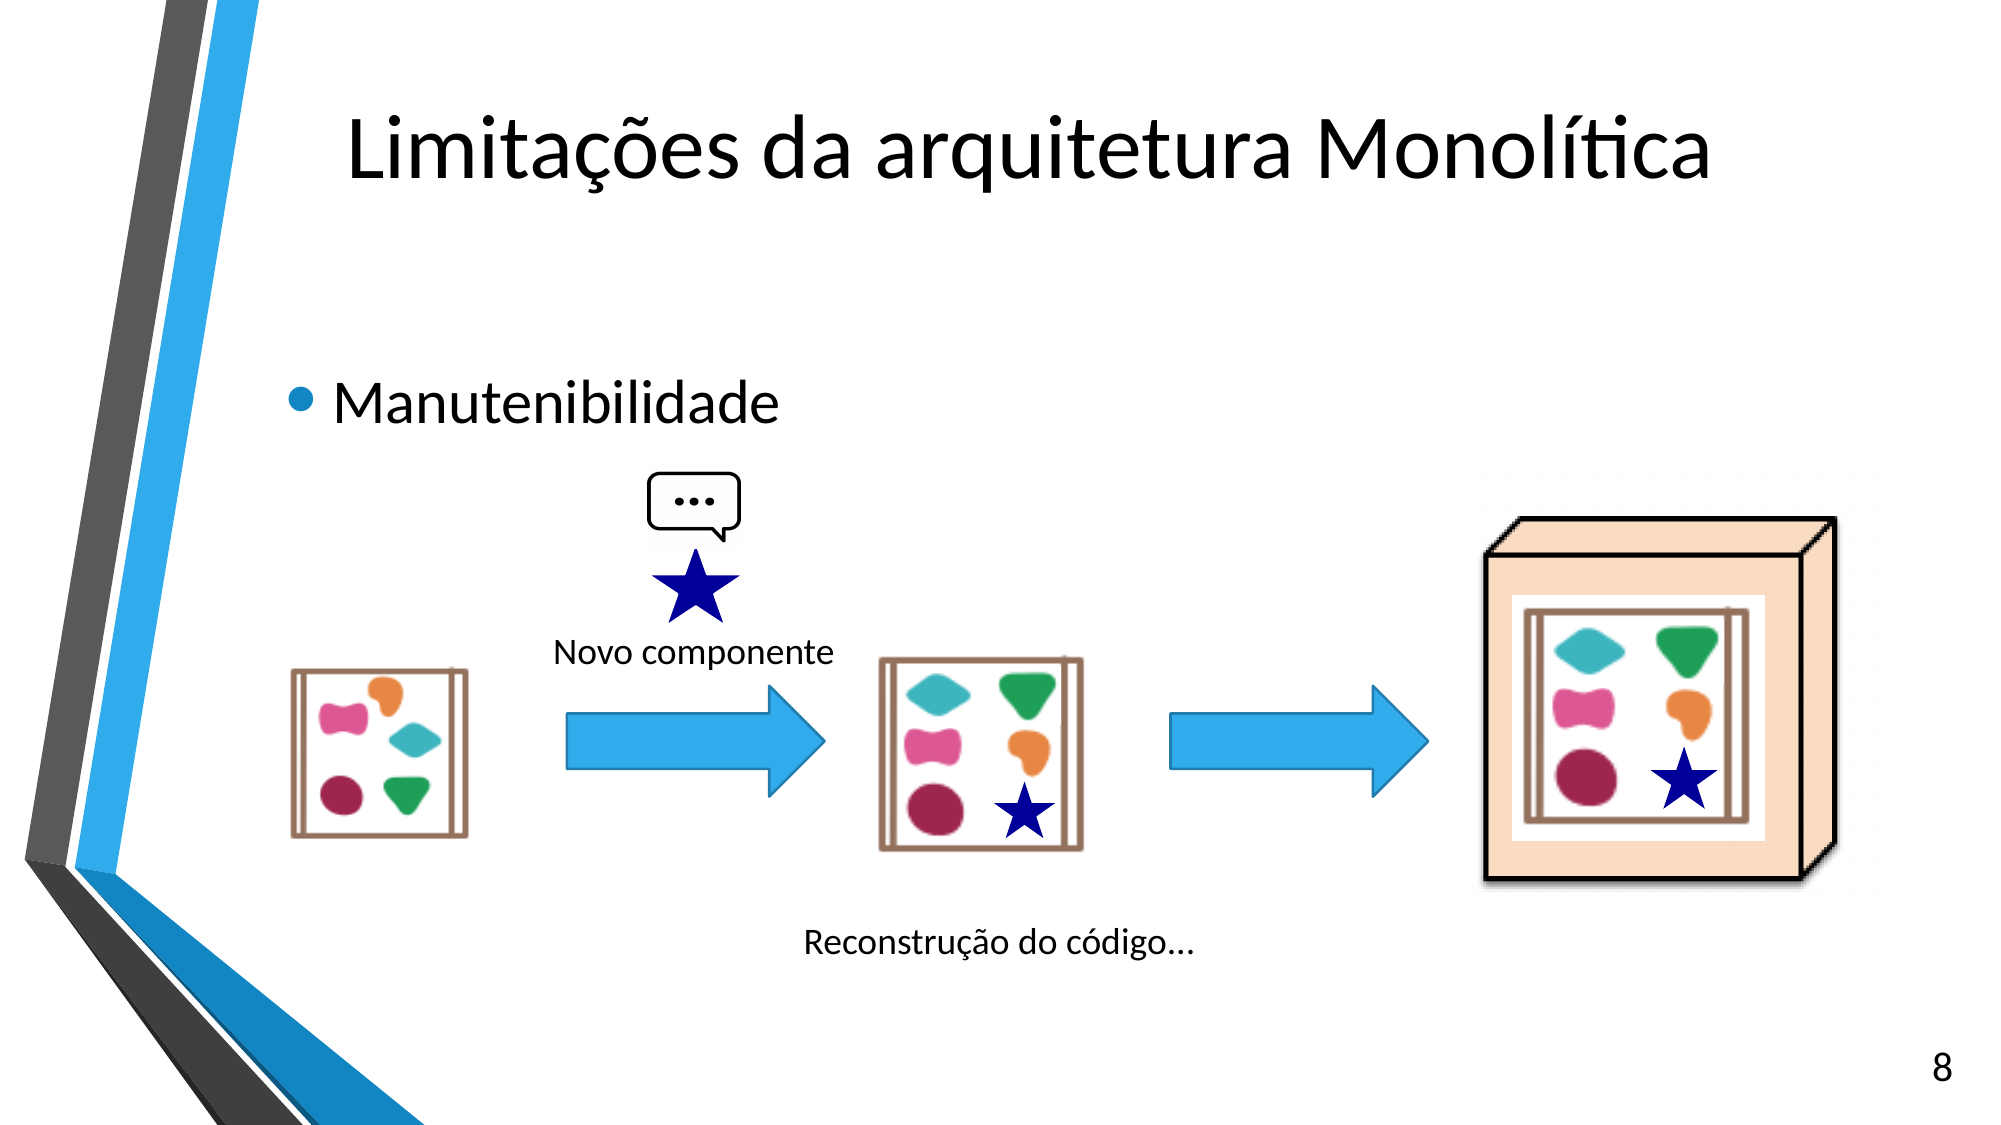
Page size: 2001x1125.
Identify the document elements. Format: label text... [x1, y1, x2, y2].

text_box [1512, 595, 1765, 841]
list Manutenibilidade [270, 332, 969, 509]
text_box [1170, 685, 1429, 797]
picture [260, 644, 505, 869]
picture [646, 465, 741, 549]
slide_number 8 [1916, 1031, 1957, 1098]
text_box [867, 644, 1098, 867]
picture [1451, 469, 1887, 910]
text_box [566, 685, 825, 797]
text_box [647, 558, 745, 627]
text_box Novo componente [538, 619, 860, 681]
text_box Reconstrução do código... [788, 909, 1322, 970]
text_box Limitações da arquitetura Monolítica [208, 43, 1853, 332]
